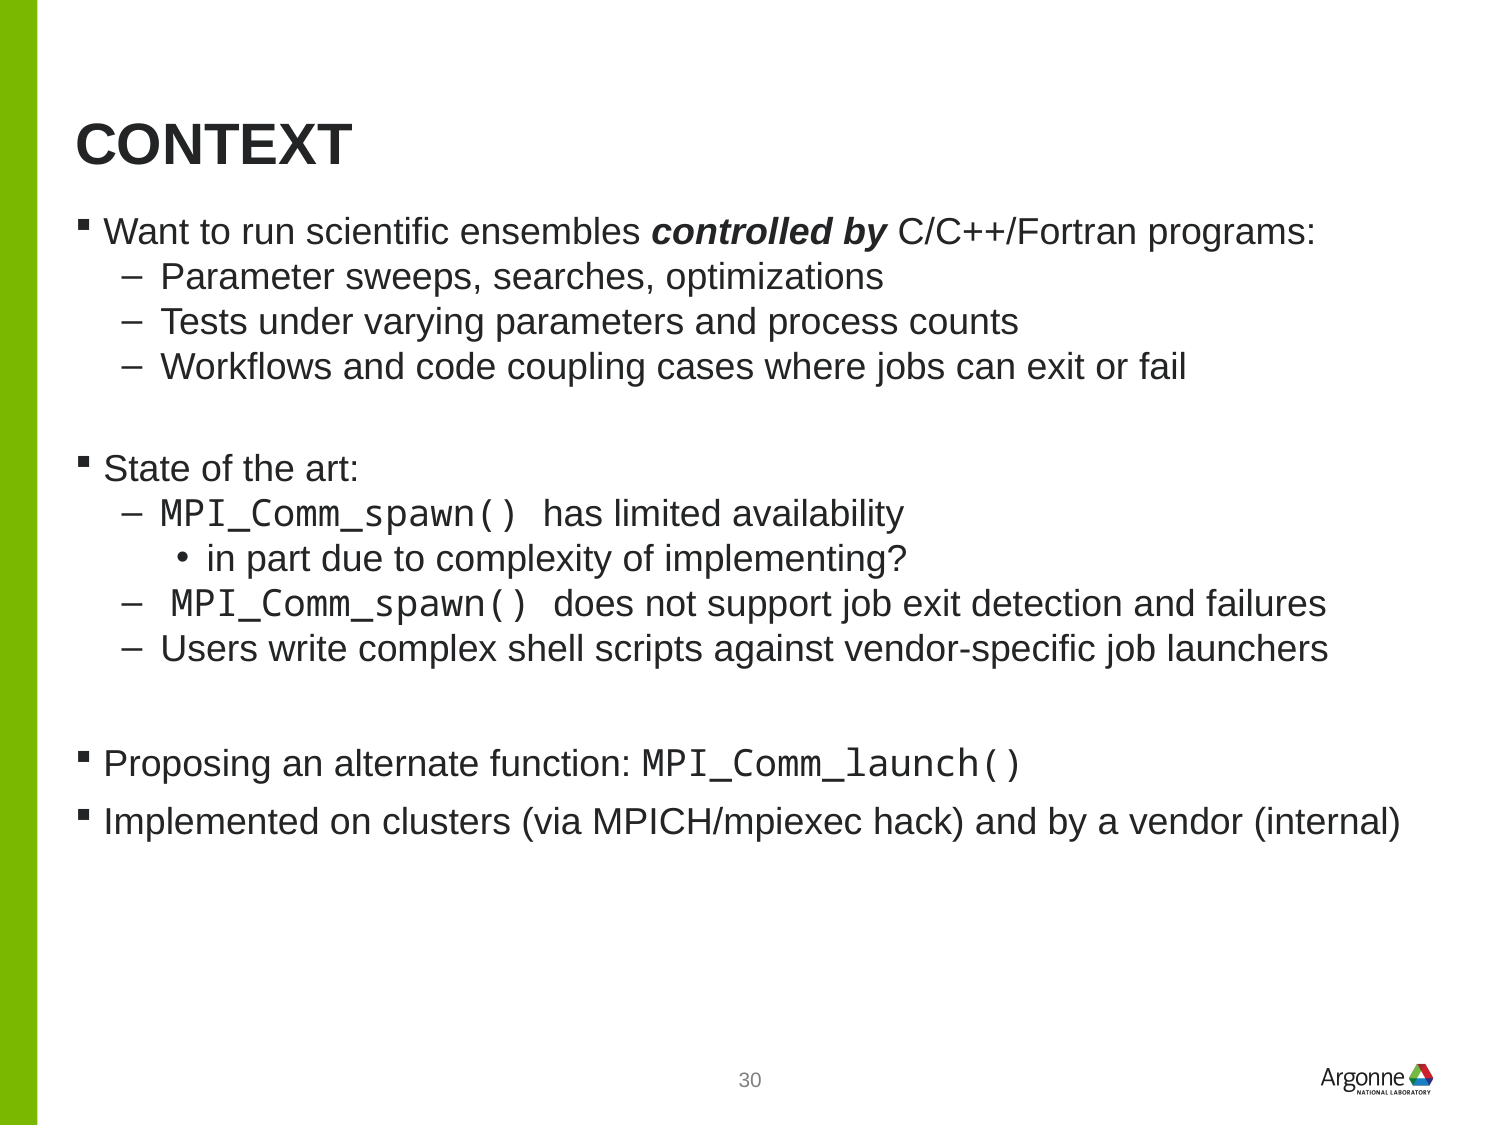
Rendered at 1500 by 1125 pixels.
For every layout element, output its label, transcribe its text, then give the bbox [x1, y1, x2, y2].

list Want to run scientific ensembles controlled by C/C++/Fortran programs: Parameter sweeps, searches, optimizations Tests under varying parameters and process counts Workflows and code coupling cases where jobs can exit or fail State of the art: MPI_Comm_spawn() has limited availability in part due to complexity of implementing? MPI_Comm_spawn() does not support job exit detection and failures Users write complex shell scripts against vendor-specific job launchers Proposing an alternate function: MPI_Comm_launch() Implemented on clusters (via MPICH/mpiexec hack) and by a vendor (internal) [75, 206, 1449, 1064]
title context [75, 42, 1449, 178]
picture [1315, 1064, 1442, 1102]
slide_number 30 [712, 1061, 788, 1092]
